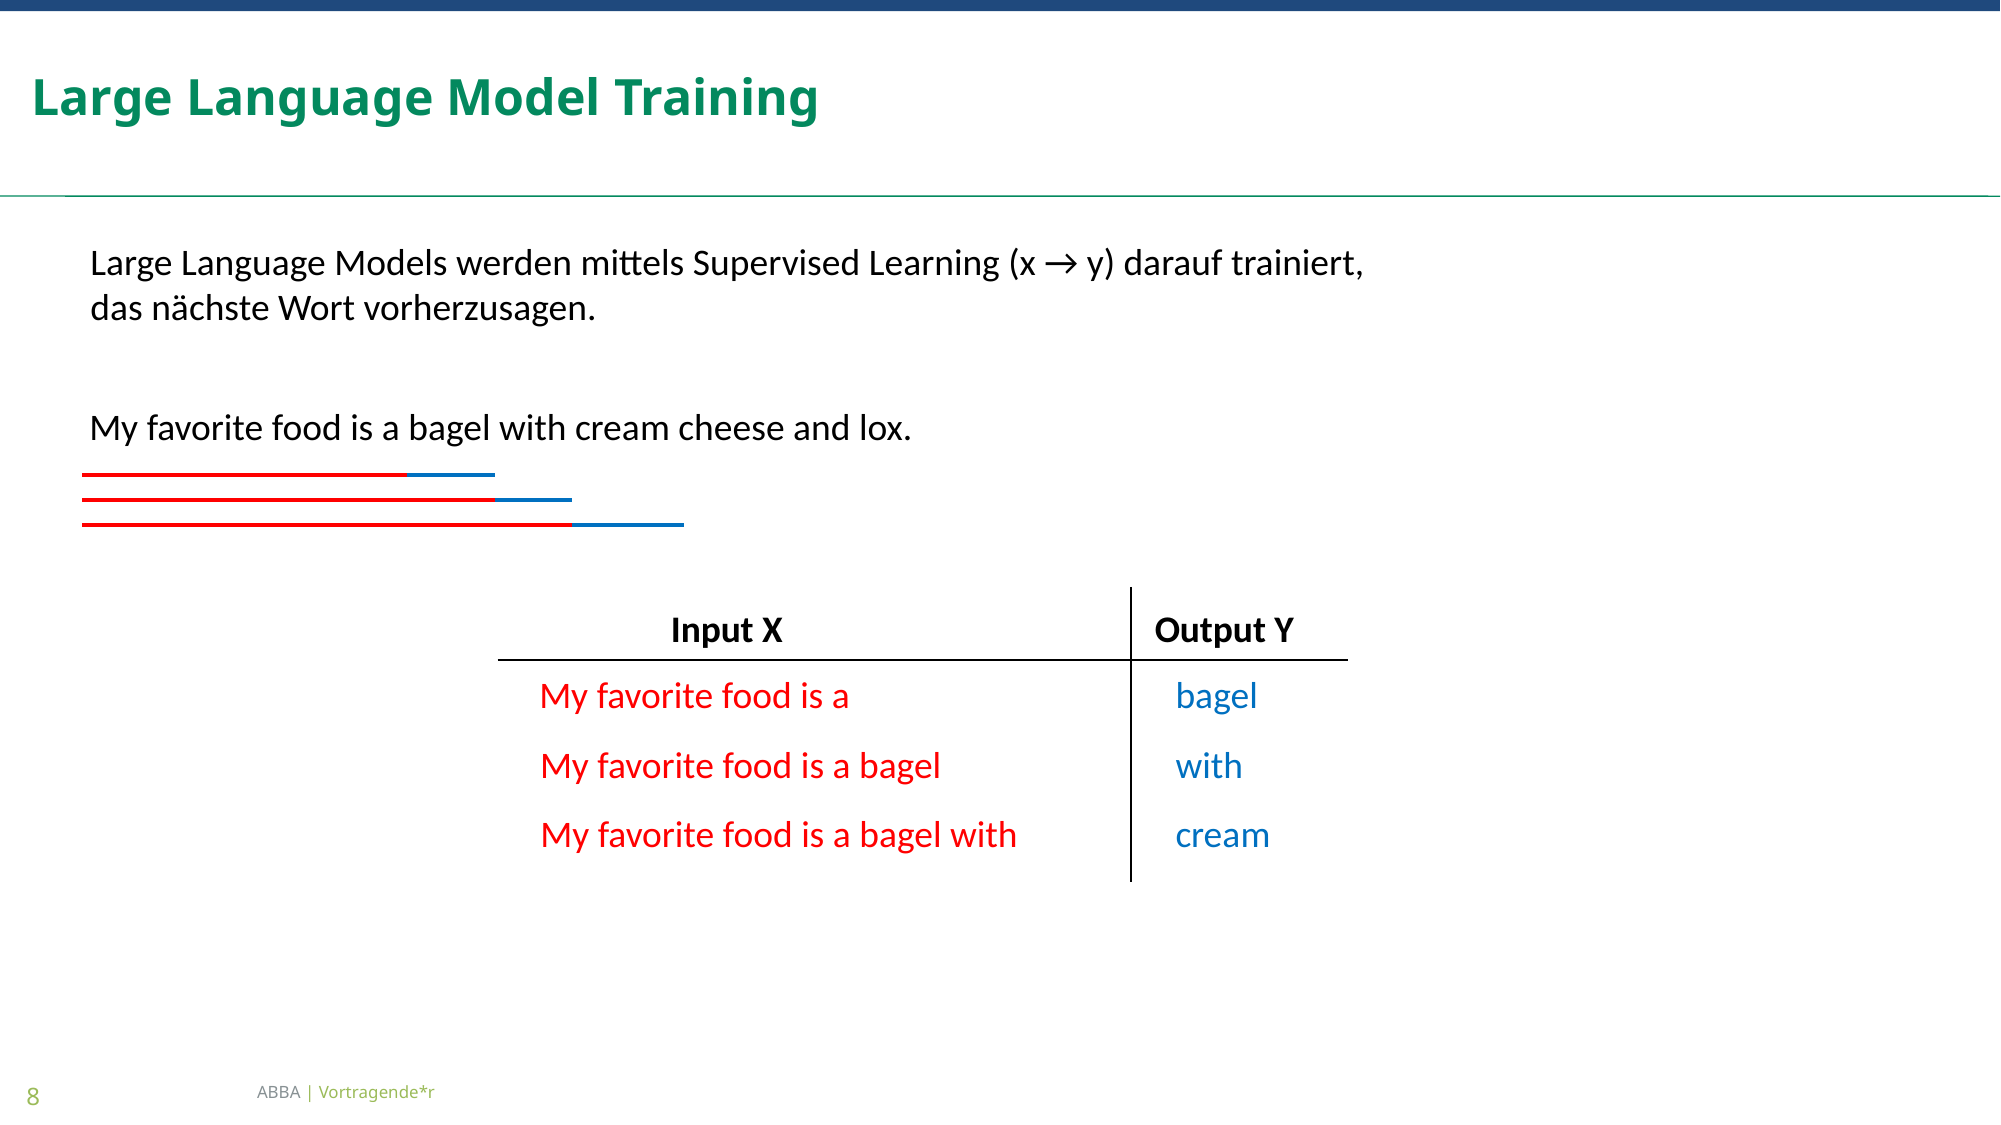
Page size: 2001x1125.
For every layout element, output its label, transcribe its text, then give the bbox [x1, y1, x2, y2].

slide_number 8 [26, 1081, 1000, 1111]
text_box My favorite food is a bagel with [525, 802, 1034, 863]
text_box cream [1160, 802, 1286, 863]
text_box My favorite food is a bagel with cream cheese and lox. [74, 395, 1075, 456]
text_box bagel [1160, 668, 1273, 724]
text_box My favorite food is a [524, 668, 866, 724]
title Large Language Model Training [31, 65, 1969, 126]
text_box My favorite food is a bagel [525, 733, 957, 793]
text_box Input X [656, 597, 799, 658]
text_box Output Y [1139, 597, 1309, 658]
footer ABBA | Vortragende*r [257, 1080, 1743, 1104]
text_box with [1160, 733, 1258, 793]
list Large Language Models werden mittels Supervised Learning (x → y) darauf trainiert, das nächste Wort vorherzusagen. [90, 237, 1910, 329]
